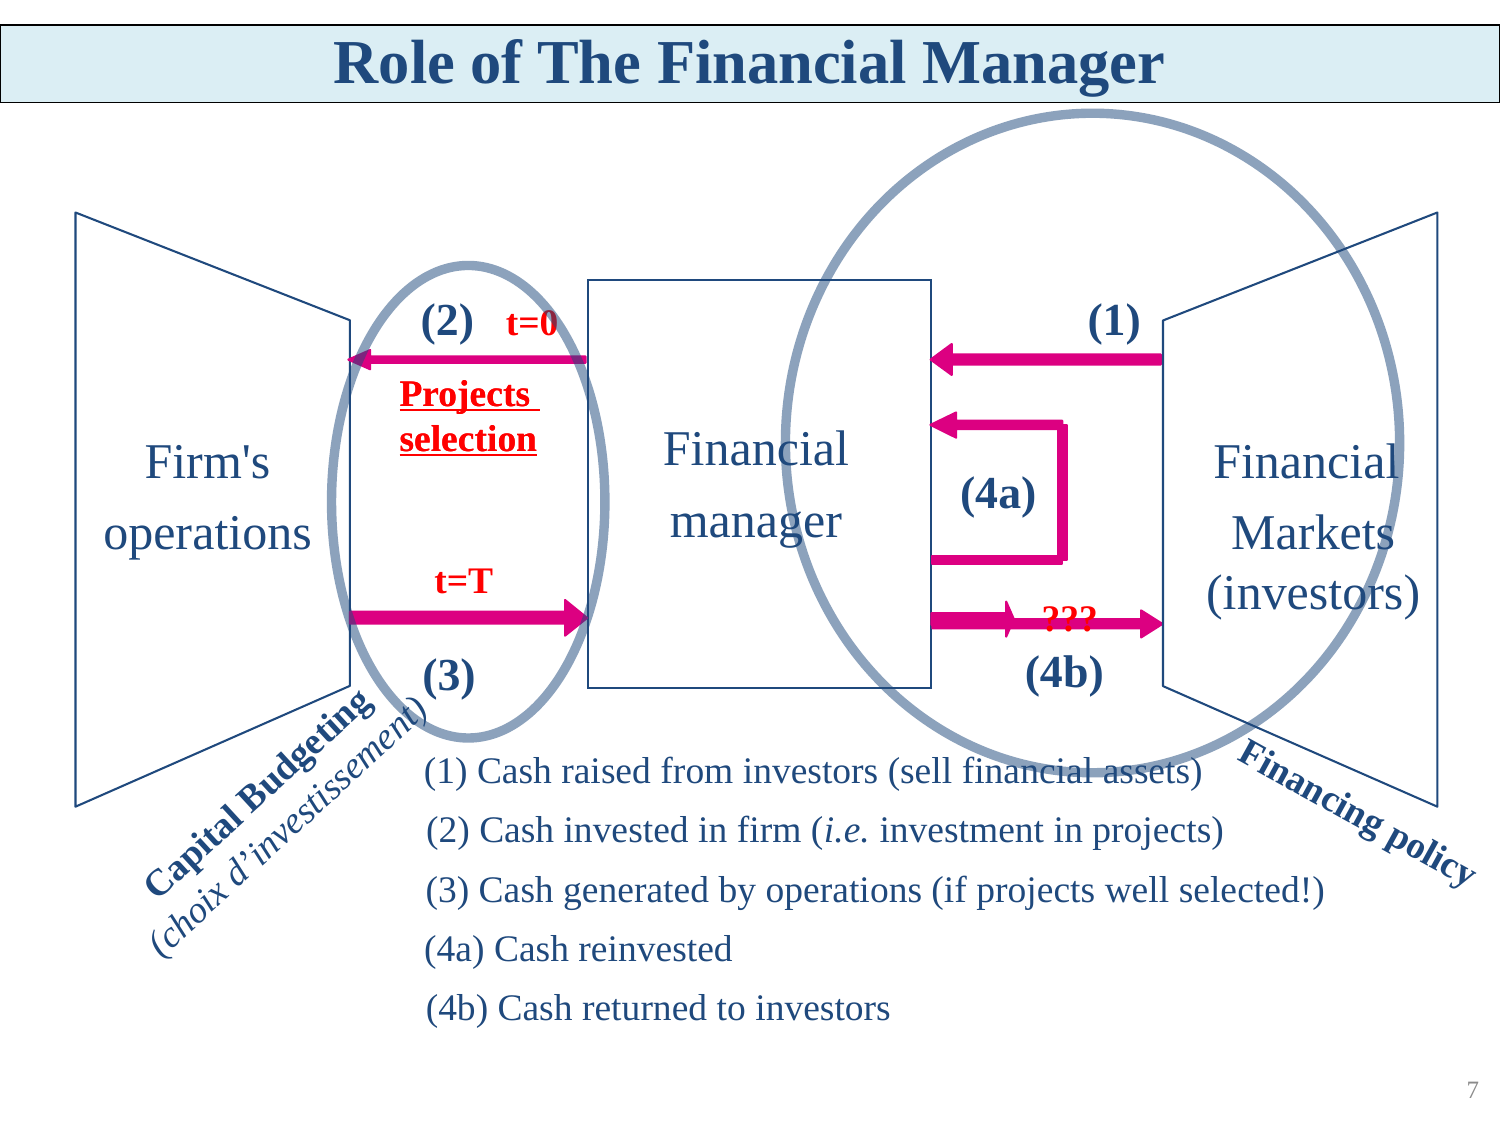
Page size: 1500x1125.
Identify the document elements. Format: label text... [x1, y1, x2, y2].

text_box [826, 113, 1400, 625]
text_box operations [88, 492, 327, 568]
text_box Capital Budgeting (choix d’investissement) [43, 670, 342, 1023]
text_box [331, 411, 342, 593]
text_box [1071, 599, 1345, 919]
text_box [411, 610, 1163, 1036]
text_box [1342, 212, 1438, 807]
text_box Firm's [129, 420, 286, 492]
text_box [422, 265, 514, 279]
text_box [348, 282, 1243, 599]
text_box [409, 412, 1068, 610]
text_box Role of The Financial Manager [0, 24, 1500, 103]
slide_number 7 [1144, 1058, 1495, 1119]
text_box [349, 599, 404, 919]
text_box Financing policy [1349, 771, 1500, 916]
text_box [75, 212, 342, 807]
